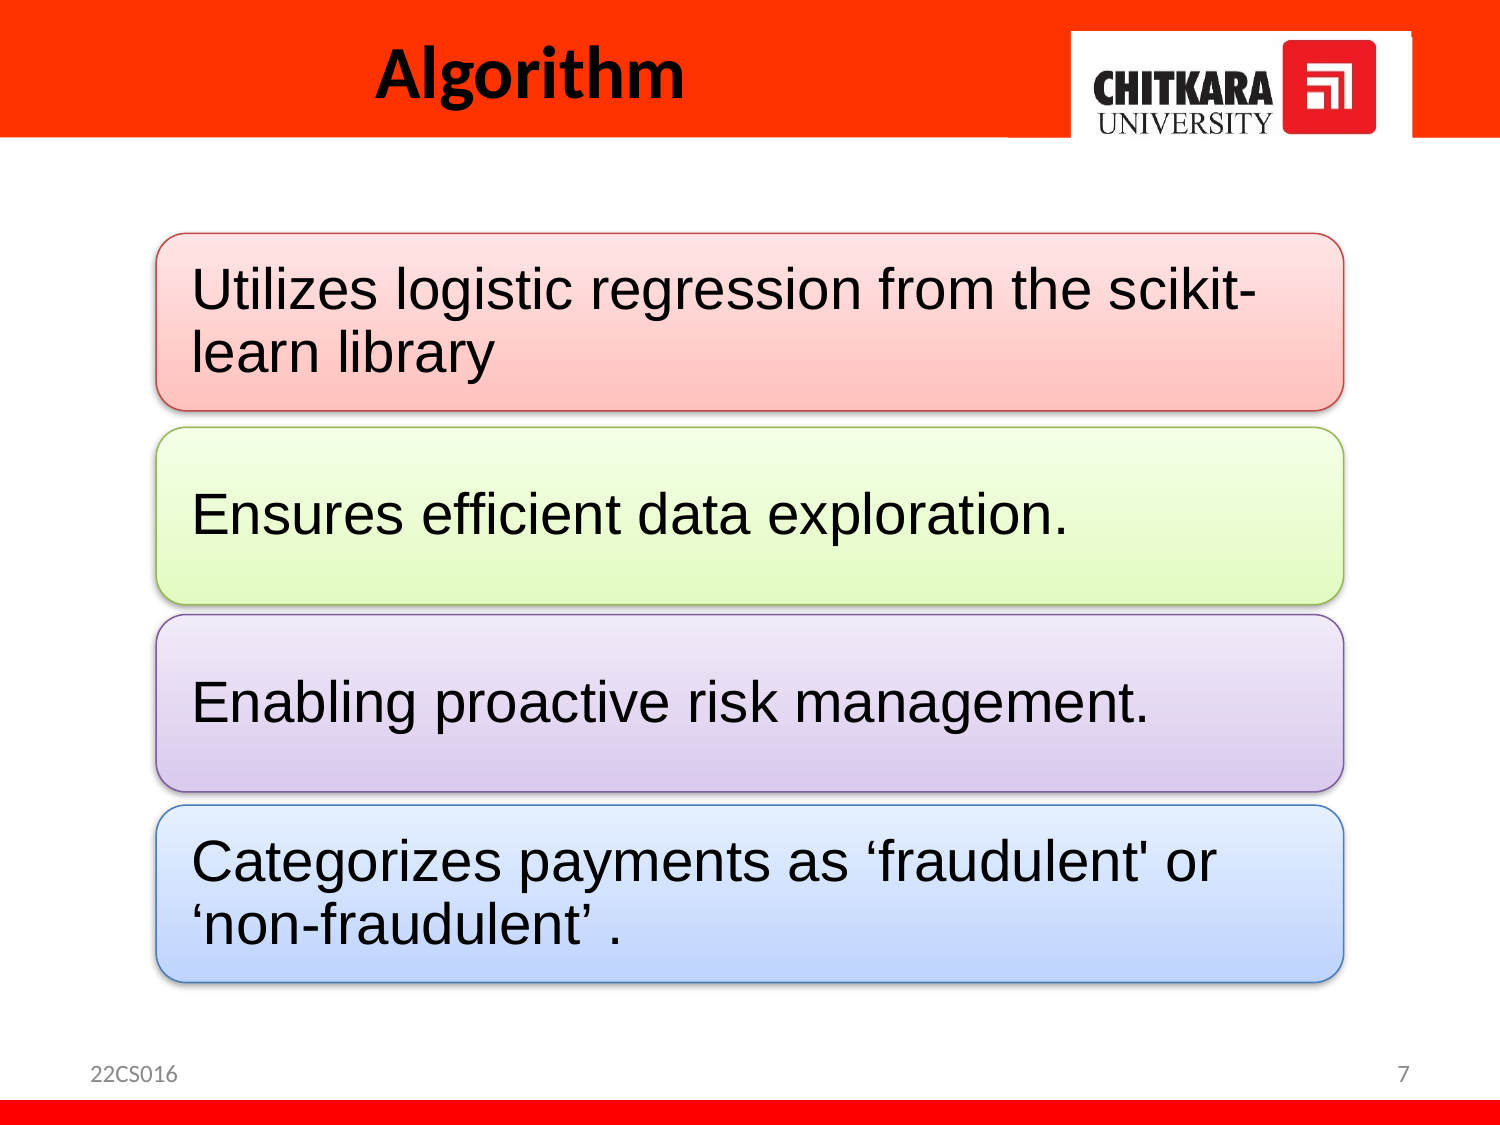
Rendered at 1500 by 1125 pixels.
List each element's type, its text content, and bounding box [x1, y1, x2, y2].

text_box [155, 223, 1344, 993]
slide_number 22CS016 [75, 1042, 425, 1103]
title Algorithm [0, 0, 1063, 138]
picture [1074, 37, 1391, 138]
slide_number 7 [1074, 1042, 1425, 1103]
